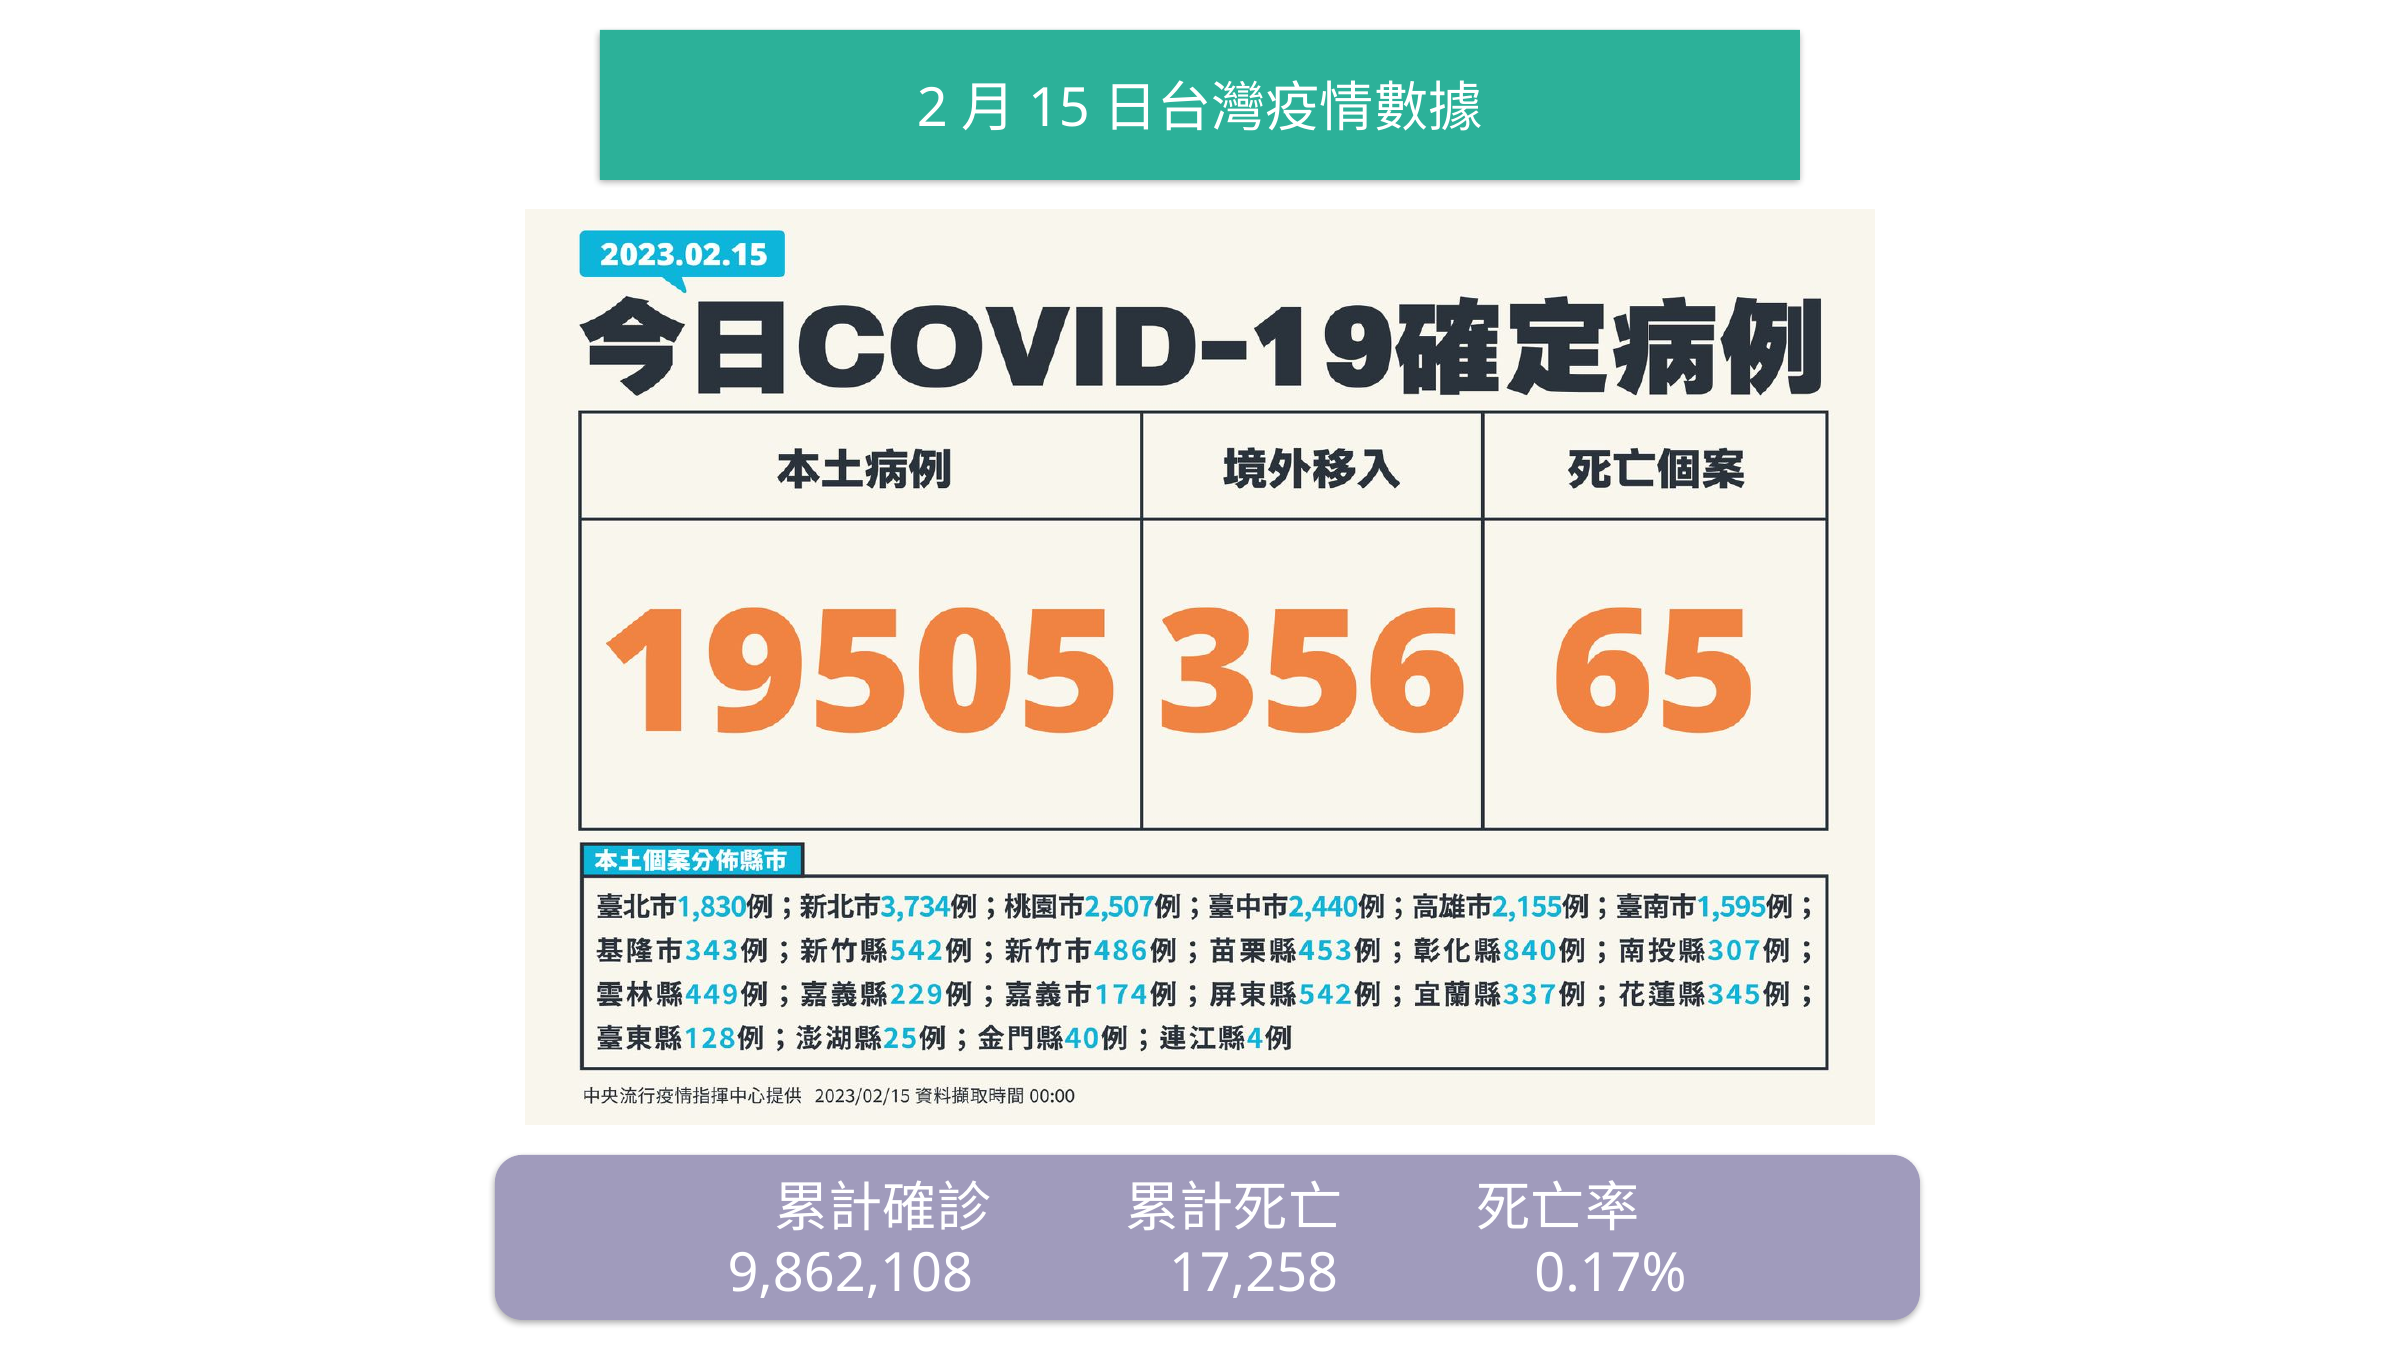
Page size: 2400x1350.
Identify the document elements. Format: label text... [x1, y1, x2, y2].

picture [524, 209, 1876, 1126]
text_box 累計確診 累計死亡 死亡率 9,862,108 17,258 0.17% [494, 1154, 1921, 1321]
text_box 2月15日台灣疫情數據 [599, 29, 1801, 181]
